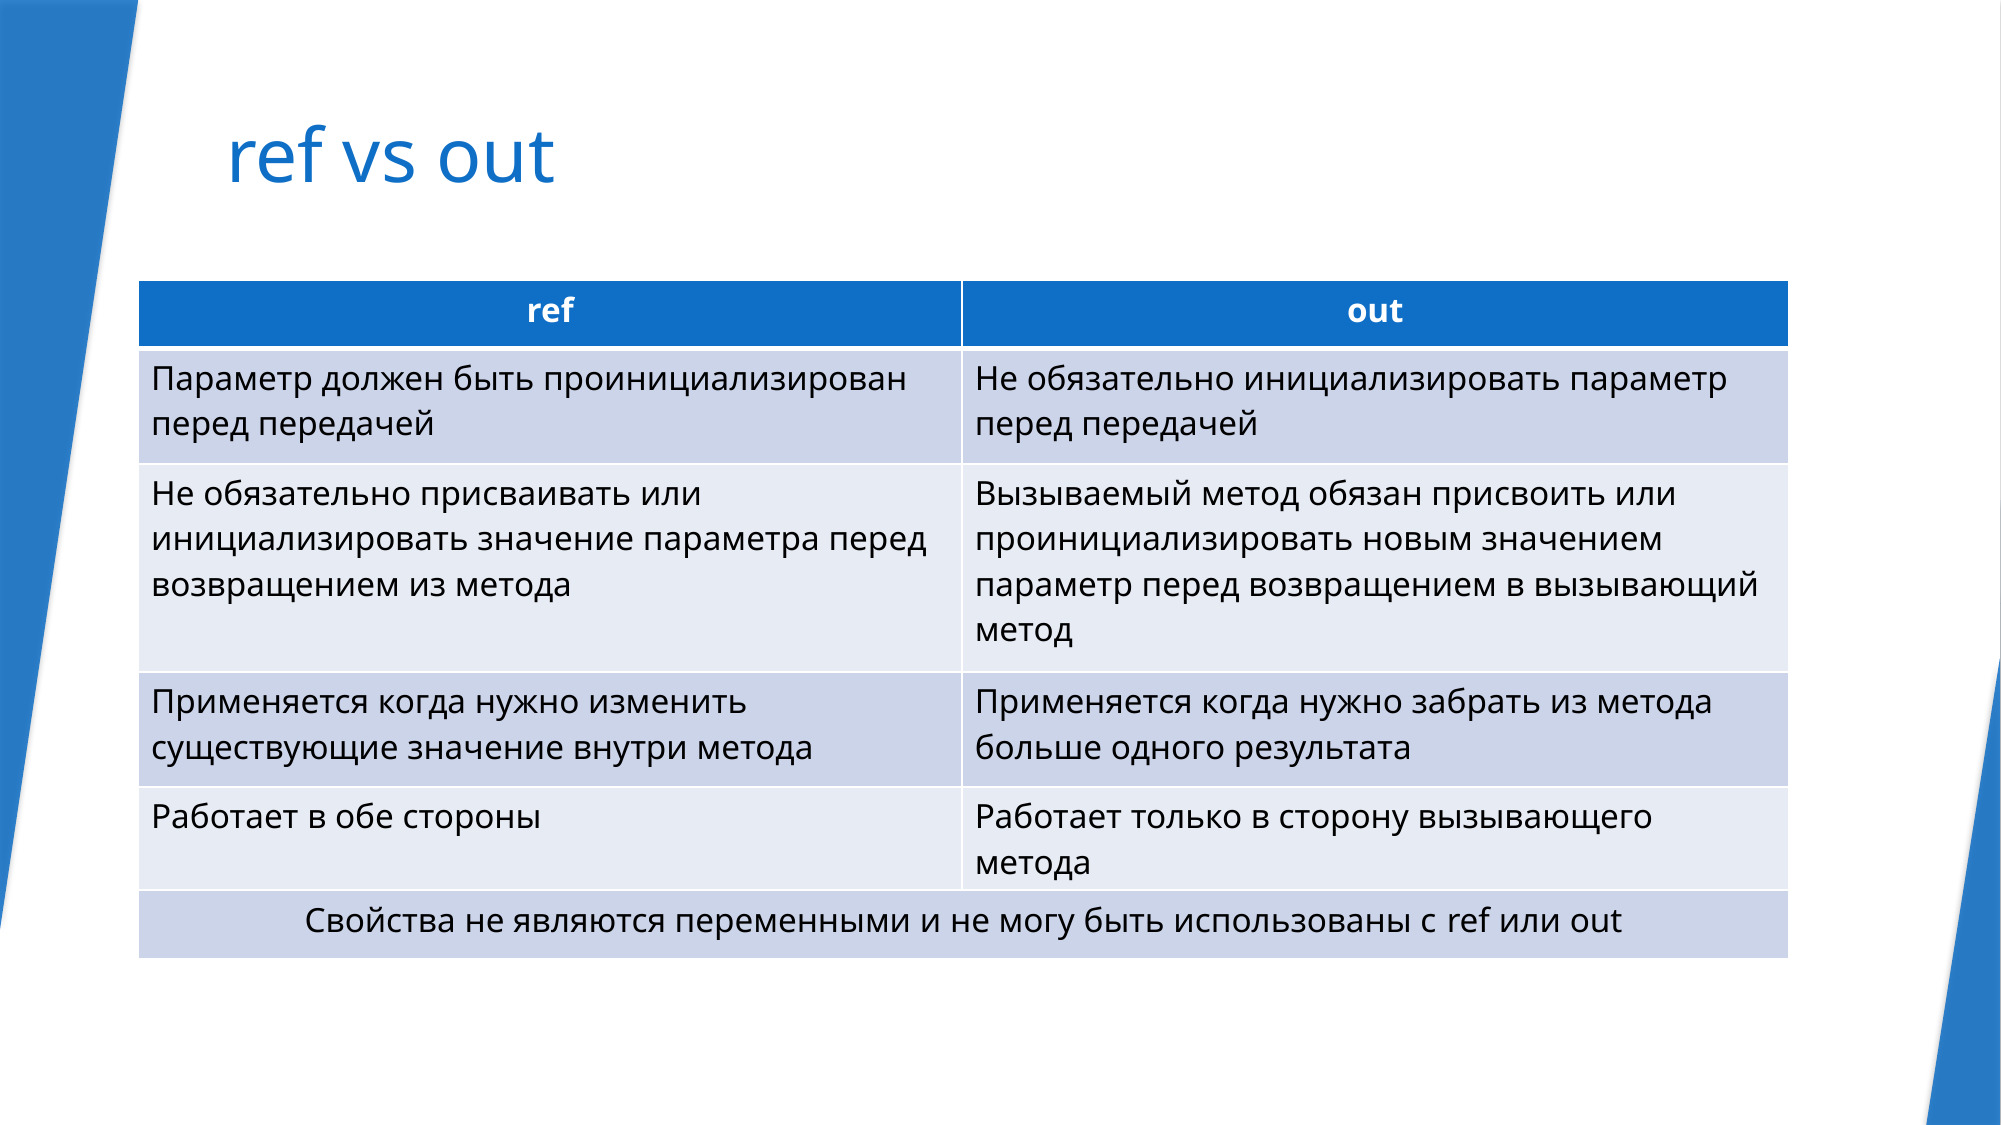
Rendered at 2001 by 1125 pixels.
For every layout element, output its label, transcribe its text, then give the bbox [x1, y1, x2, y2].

table_cell Не обязательно инициализировать параметр перед передачей [963, 351, 1788, 463]
table_cell Работает только в сторону вызывающего метода [963, 788, 1788, 889]
table_cell Не обязательно присваивать или инициализировать значение параметра перед возвращением из метода [139, 465, 961, 671]
text_box [1925, 657, 2000, 1125]
text_box [0, 0, 140, 931]
table_cell Параметр должен быть проинициализирован перед передачей [139, 351, 961, 463]
text_box [0, 0, 2000, 1125]
title ref vs out [211, 99, 1884, 281]
table_cell Применяется когда нужно изменить существующие значение внутри метода [139, 673, 961, 786]
table_header ref [139, 281, 961, 346]
table_cell Свойства не являются переменными и не могу быть использованы с ref или out [139, 891, 1788, 958]
table_cell Применяется когда нужно забрать из метода больше одного результата [963, 673, 1788, 786]
table_header out [963, 281, 1788, 346]
table_cell Работает в обе стороны [139, 788, 961, 889]
table_cell Вызываемый метод обязан присвоить или проинициализировать новым значением параметр перед возвращением в вызывающий метод [963, 465, 1788, 671]
